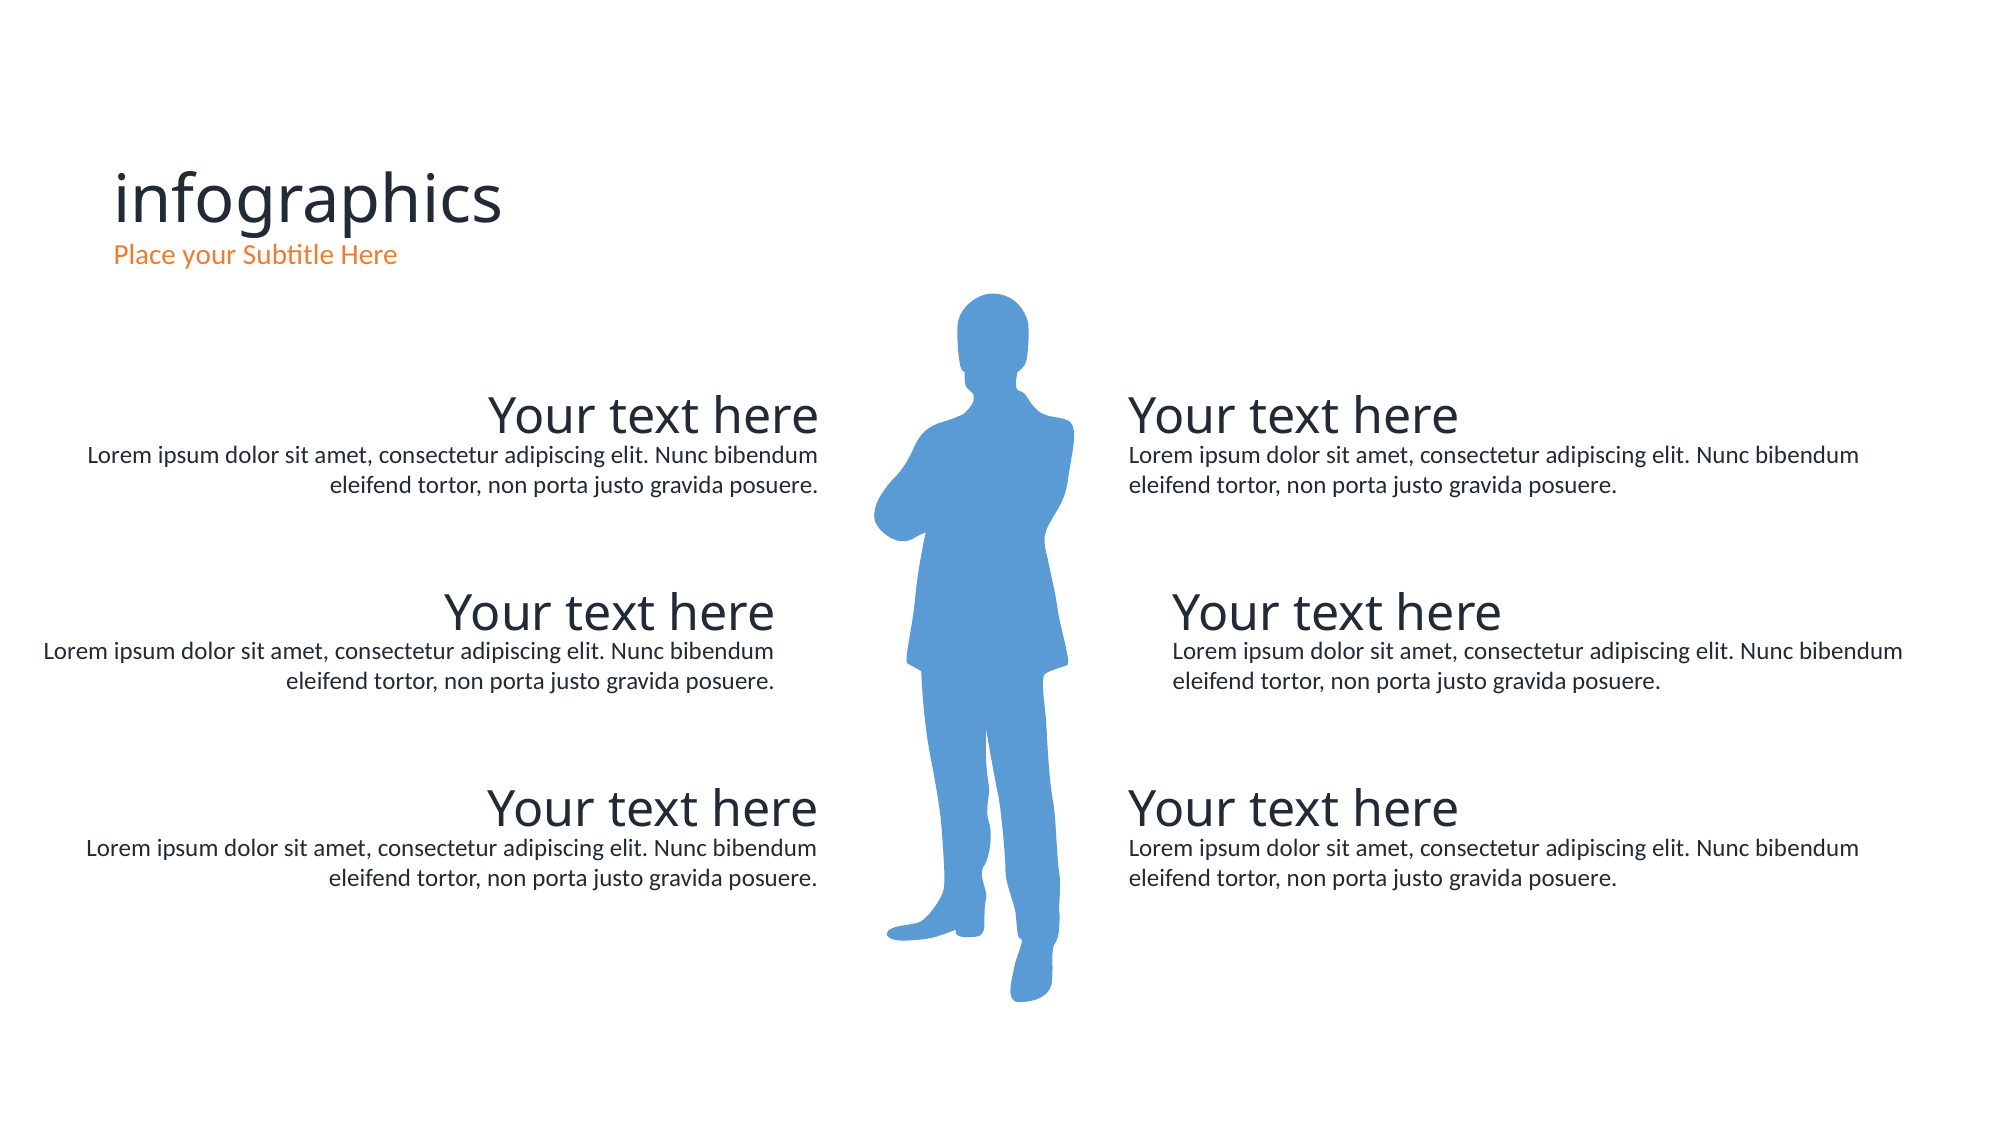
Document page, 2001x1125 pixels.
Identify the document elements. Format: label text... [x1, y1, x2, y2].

text_box Lorem ipsum dolor sit amet, consectetur adipiscing elit. Nunc bibendum eleifend tortor, non porta justo gravida posuere. [25, 844, 834, 899]
text_box Your text here [26, 376, 835, 452]
text_box Lorem ipsum dolor sit amet, consectetur adipiscing elit. Nunc bibendum eleifend tortor, non porta justo gravida posuere. [1157, 648, 1966, 702]
text_box Lorem ipsum dolor sit amet, consectetur adipiscing elit. Nunc bibendum eleifend tortor, non porta justo gravida posuere. [0, 648, 791, 702]
text_box Your text here [1114, 768, 1922, 844]
text_box Lorem ipsum dolor sit amet, consectetur adipiscing elit. Nunc bibendum eleifend tortor, non porta justo gravida posuere. [1114, 452, 1922, 506]
text_box [874, 293, 1075, 1003]
text_box Your text here [1114, 376, 1922, 452]
text_box Lorem ipsum dolor sit amet, consectetur adipiscing elit. Nunc bibendum eleifend tortor, non porta justo gravida posuere. [26, 452, 835, 506]
text_box Your text here [25, 768, 834, 844]
text_box Lorem ipsum dolor sit amet, consectetur adipiscing elit. Nunc bibendum eleifend tortor, non porta justo gravida posuere. [1114, 844, 1922, 899]
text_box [98, 148, 1728, 279]
text_box Your text here [1157, 572, 1966, 648]
text_box Your text here [0, 572, 791, 648]
